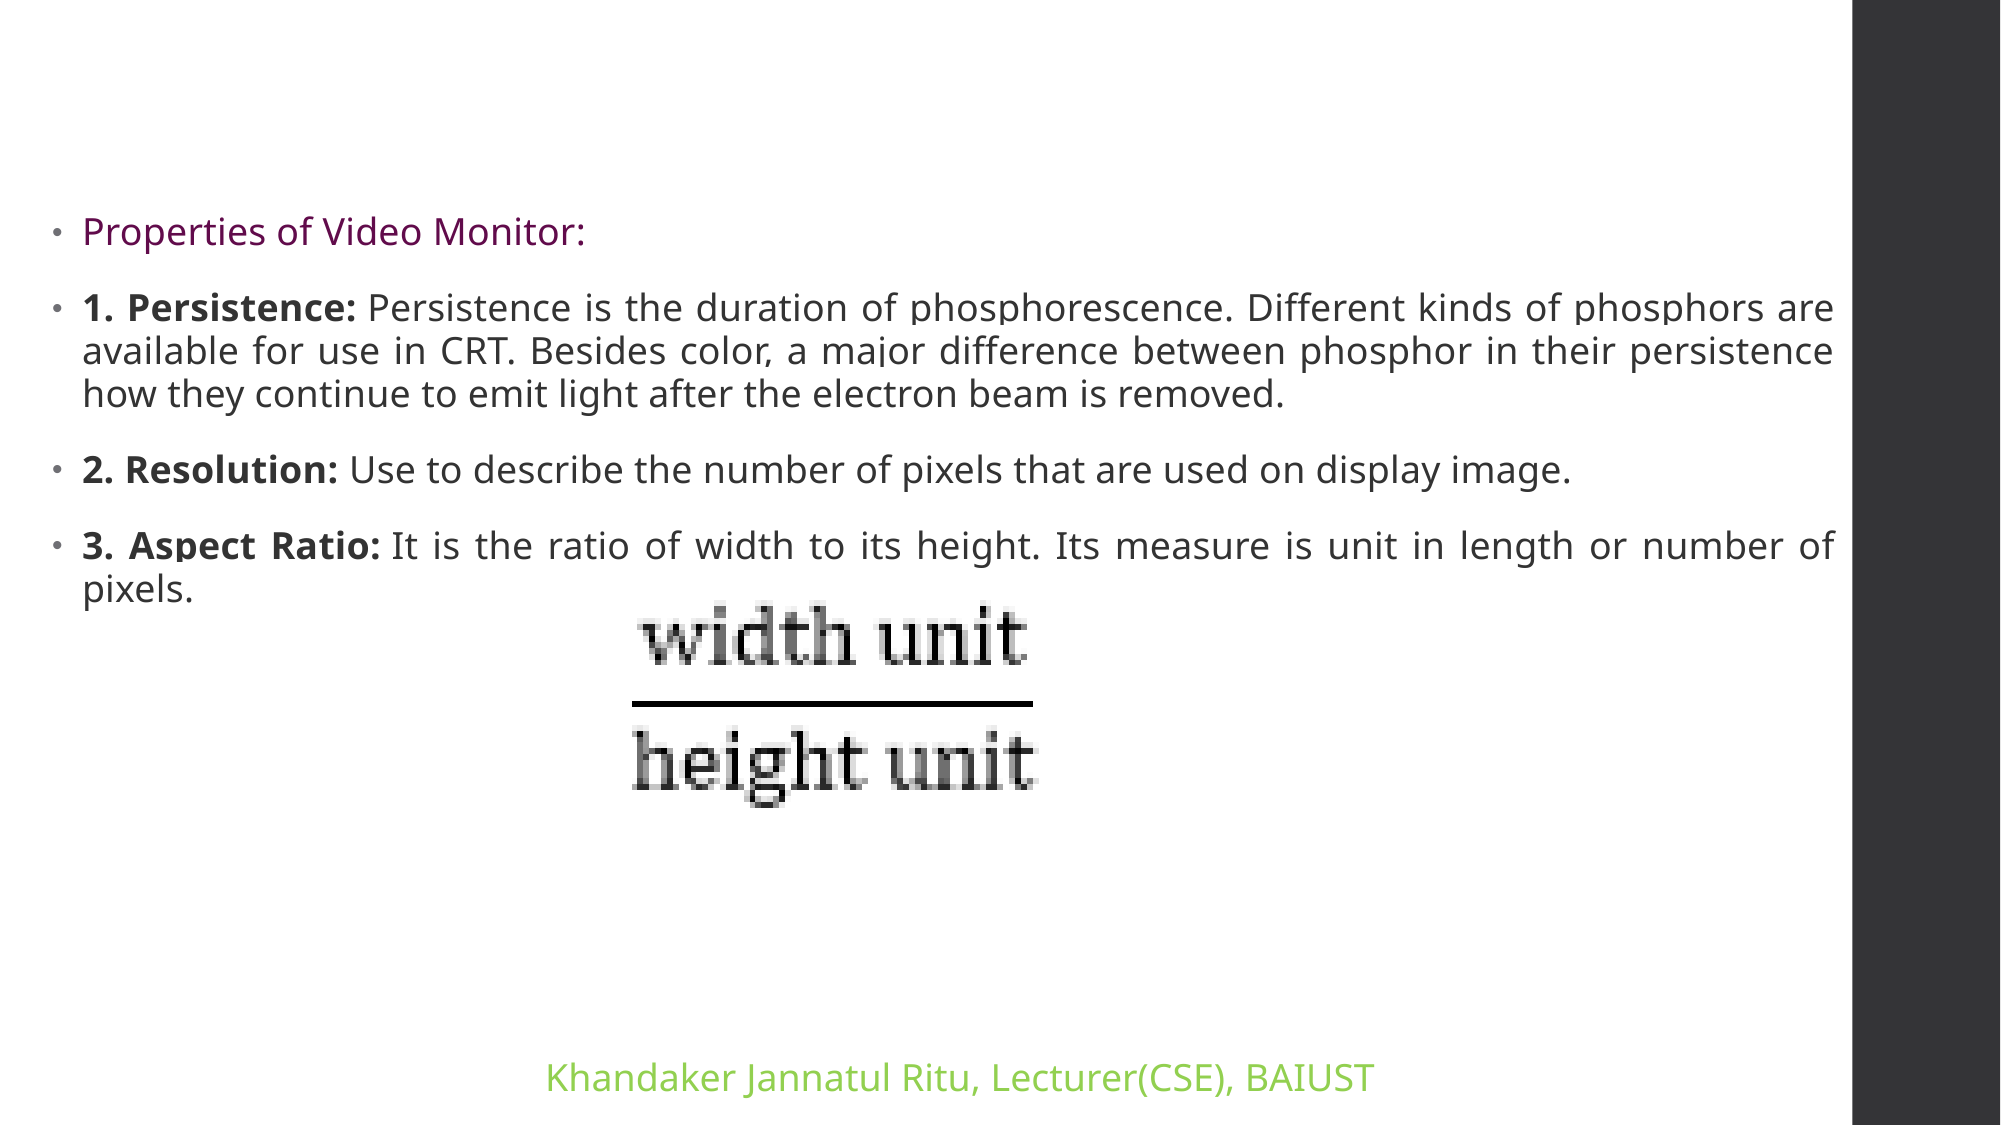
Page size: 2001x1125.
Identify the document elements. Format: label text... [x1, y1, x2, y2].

picture [572, 589, 1051, 814]
list Properties of Video Monitor: 1. Persistence: Persistence is the duration of phosphorescence. Different kinds of phosphors are available for use in CRT. Besides color, a major difference between phosphor in their persistence how they continue to emit light after the electron beam is removed. 2. Resolution: Use to describe the number of pixels that are used on display image. 3. Aspect Ratio: It is the ratio of width to its height. Its measure is unit in length or number of pixels. [37, 204, 1853, 1014]
text_box Khandaker Jannatul Ritu, Lecturer(CSE), BAIUST [530, 1046, 1642, 1106]
